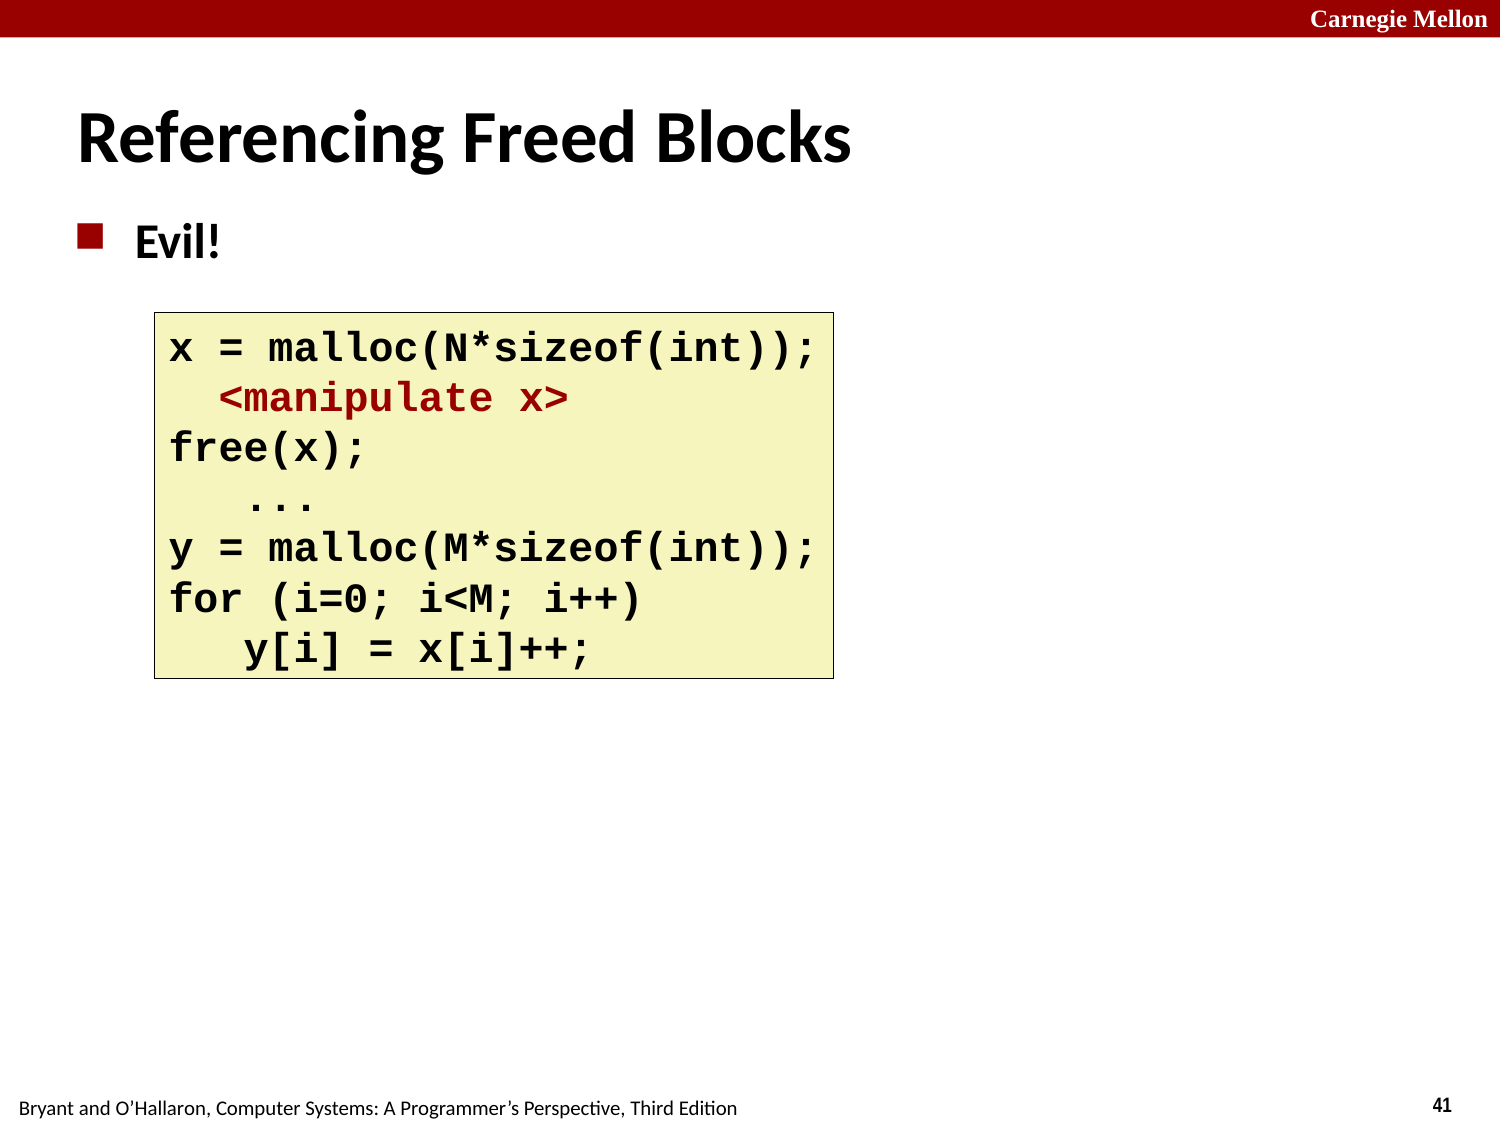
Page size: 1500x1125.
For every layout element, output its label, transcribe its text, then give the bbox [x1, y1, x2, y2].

title Referencing Freed Blocks [62, 74, 1493, 204]
text_box x = malloc(N*sizeof(int)); <manipulate x> free(x); ... y = malloc(M*sizeof(int)); for (i=0; i<M; i++) y[i] = x[i]++; [153, 312, 834, 678]
list Evil! [63, 205, 1427, 1063]
